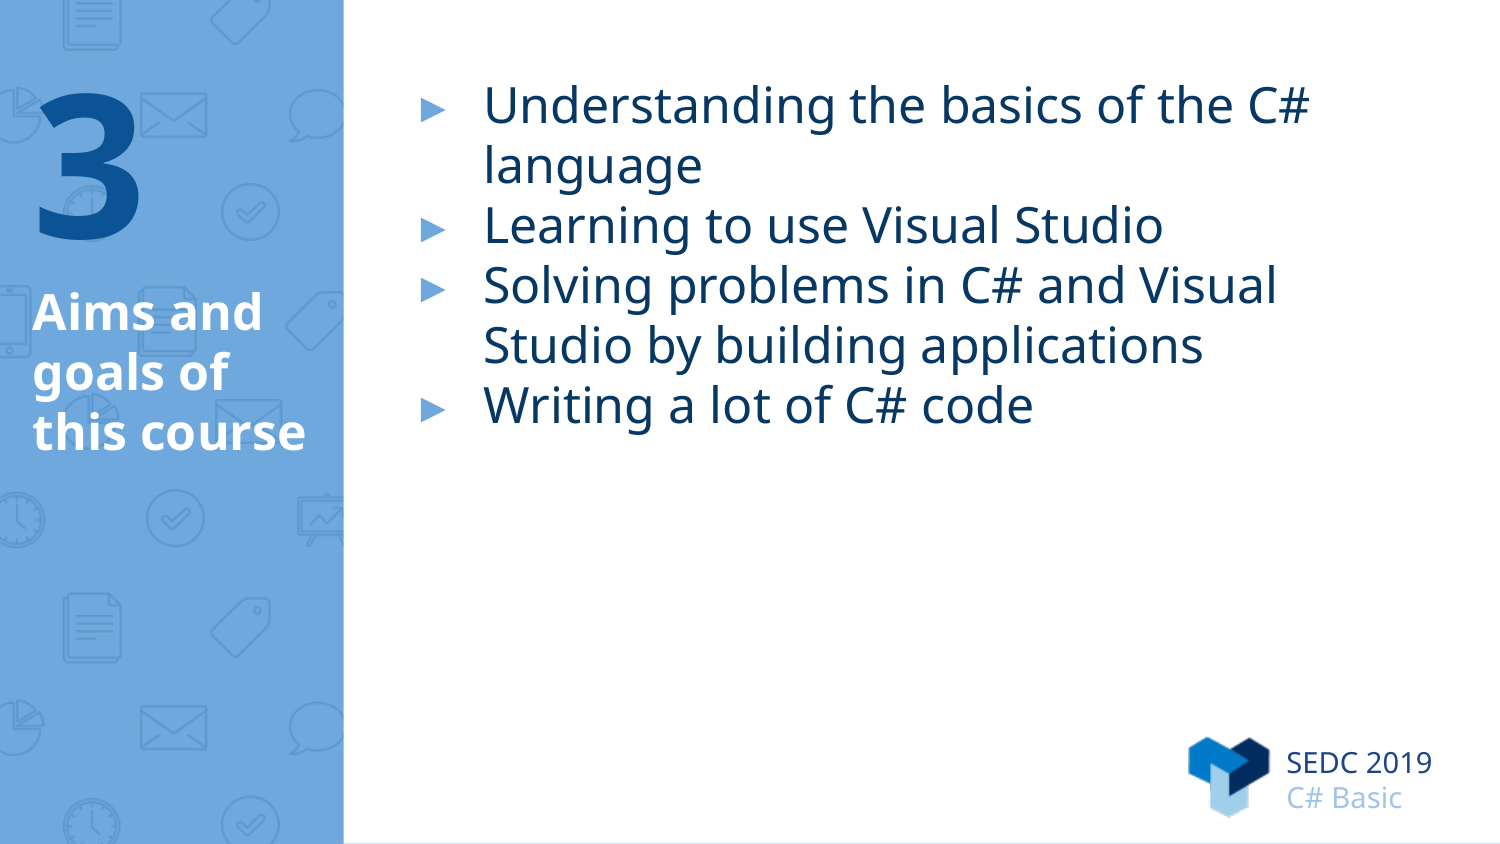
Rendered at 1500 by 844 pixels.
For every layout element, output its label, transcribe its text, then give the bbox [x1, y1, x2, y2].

title Aims and goals of this course [17, 264, 339, 406]
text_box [1186, 729, 1481, 826]
slide_number ‹#› [17, 23, 315, 230]
list Understanding the basics of the C# language Learning to use Visual Studio Solving problems in C# and Visual Studio by building applications Writing a lot of C# code [393, 58, 1402, 786]
